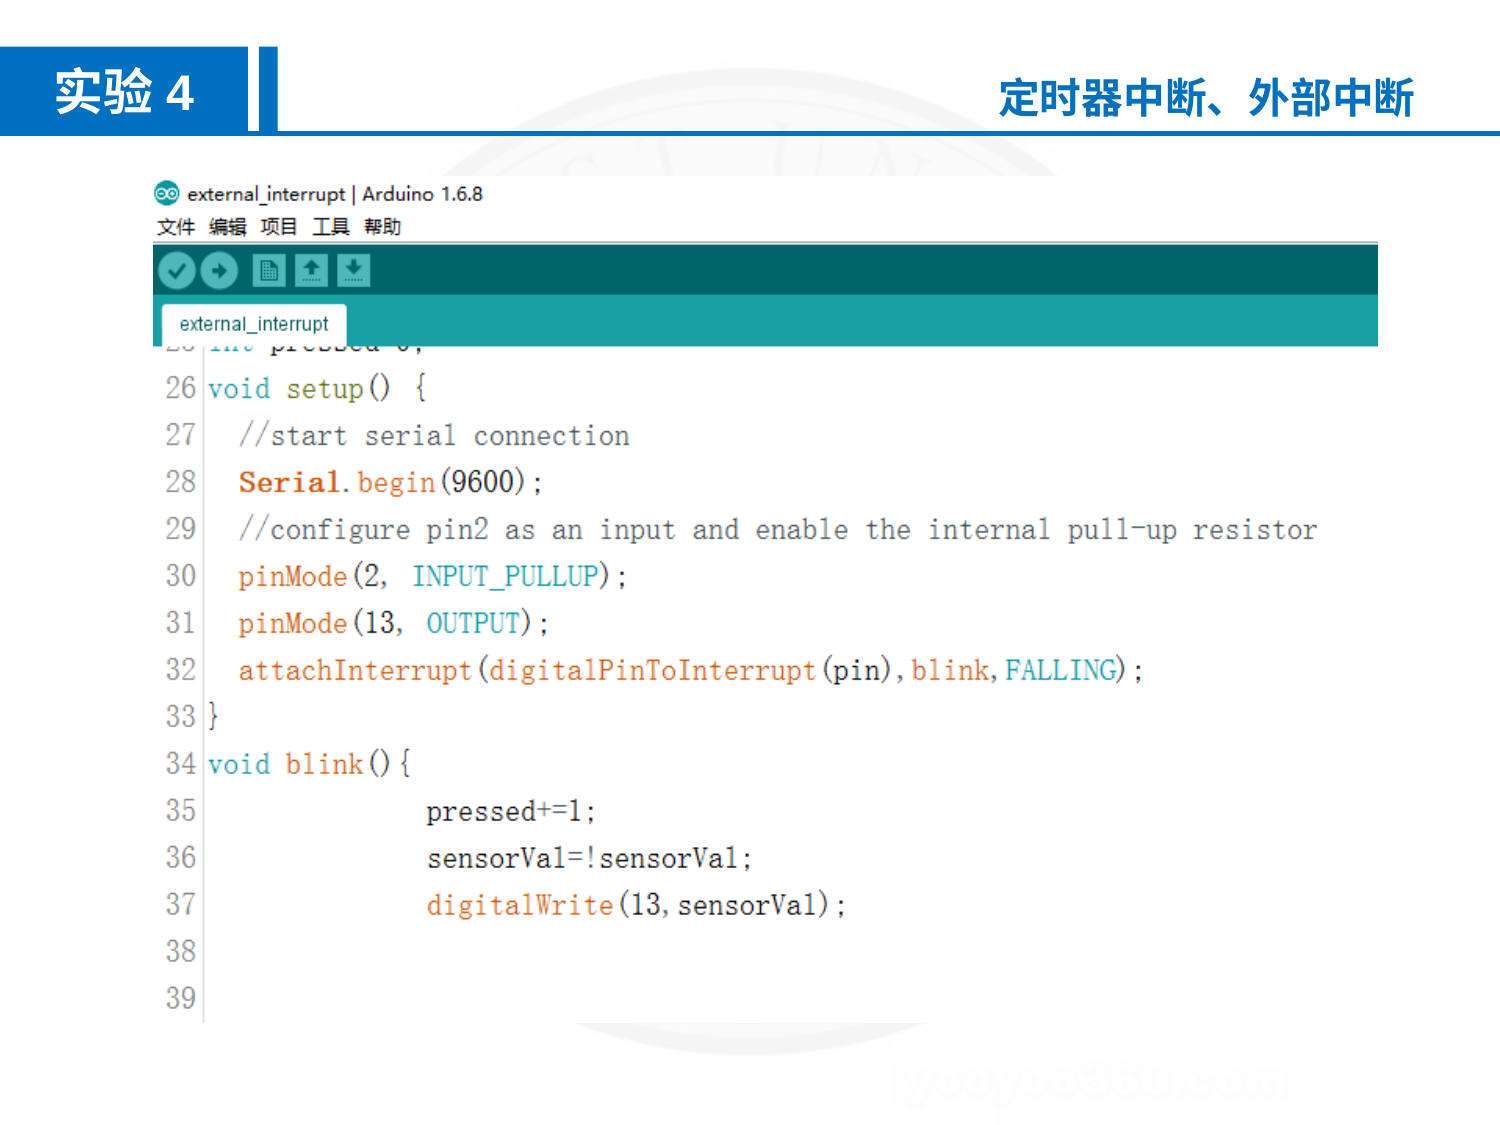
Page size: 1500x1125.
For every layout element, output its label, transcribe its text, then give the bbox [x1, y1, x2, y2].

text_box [0, 46, 278, 133]
picture [153, 176, 1378, 1023]
text_box 定时器中断、外部中断 [833, 64, 1431, 130]
